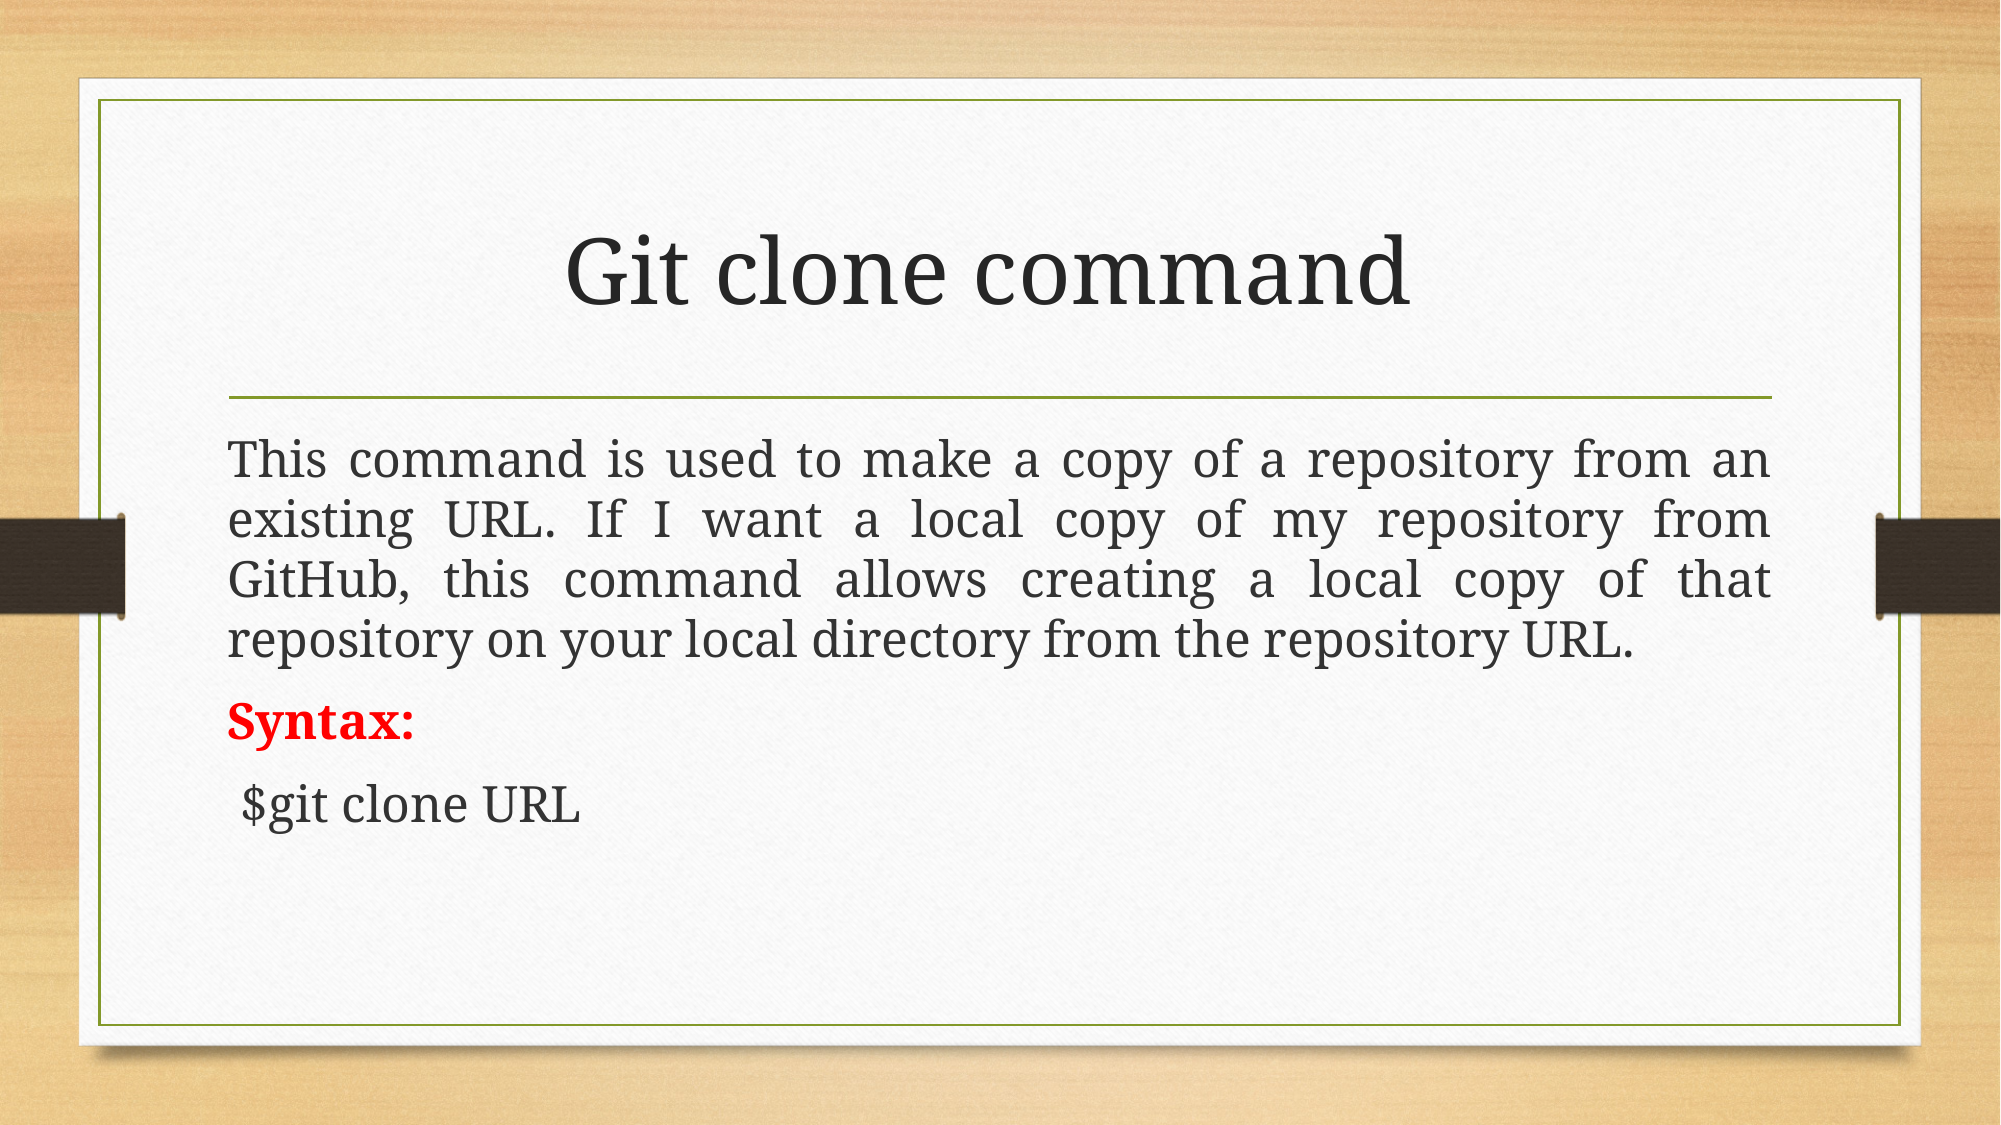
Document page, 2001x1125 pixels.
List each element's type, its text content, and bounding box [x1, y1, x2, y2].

title Git clone command [212, 161, 1788, 375]
list This command is used to make a copy of a repository from an existing URL. If I want a local copy of my repository from GitHub, this command allows creating a local copy of that repository on your local directory from the repository URL. Syntax: $git clone URL [212, 419, 1788, 964]
picture [0, 0, 2001, 1125]
